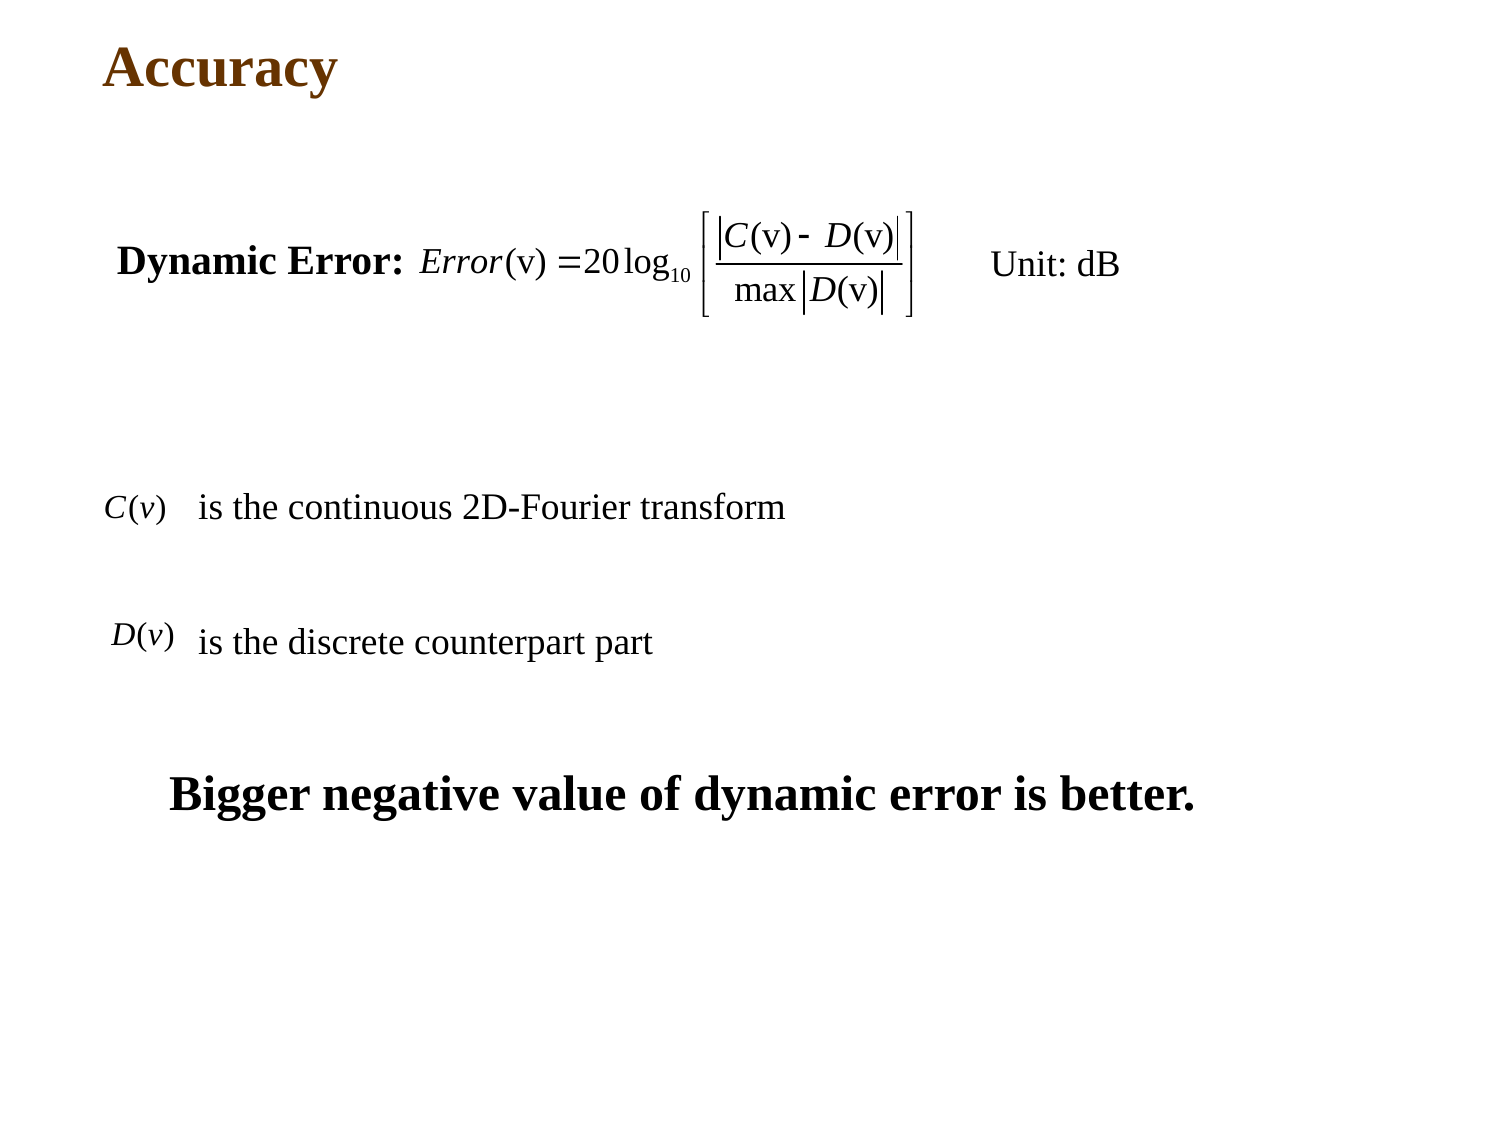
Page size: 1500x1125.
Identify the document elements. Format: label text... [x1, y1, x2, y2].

title Accuracy [87, 0, 1363, 126]
text_box is the continuous 2D-Fourier transform is the discrete counterpart part [183, 474, 812, 670]
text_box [412, 203, 976, 326]
text_box Dynamic Error: [102, 224, 407, 290]
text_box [99, 487, 173, 533]
text_box Bigger negative value of dynamic error is better. [154, 752, 1211, 878]
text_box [104, 615, 181, 660]
text_box Unit: dB [980, 231, 1136, 291]
